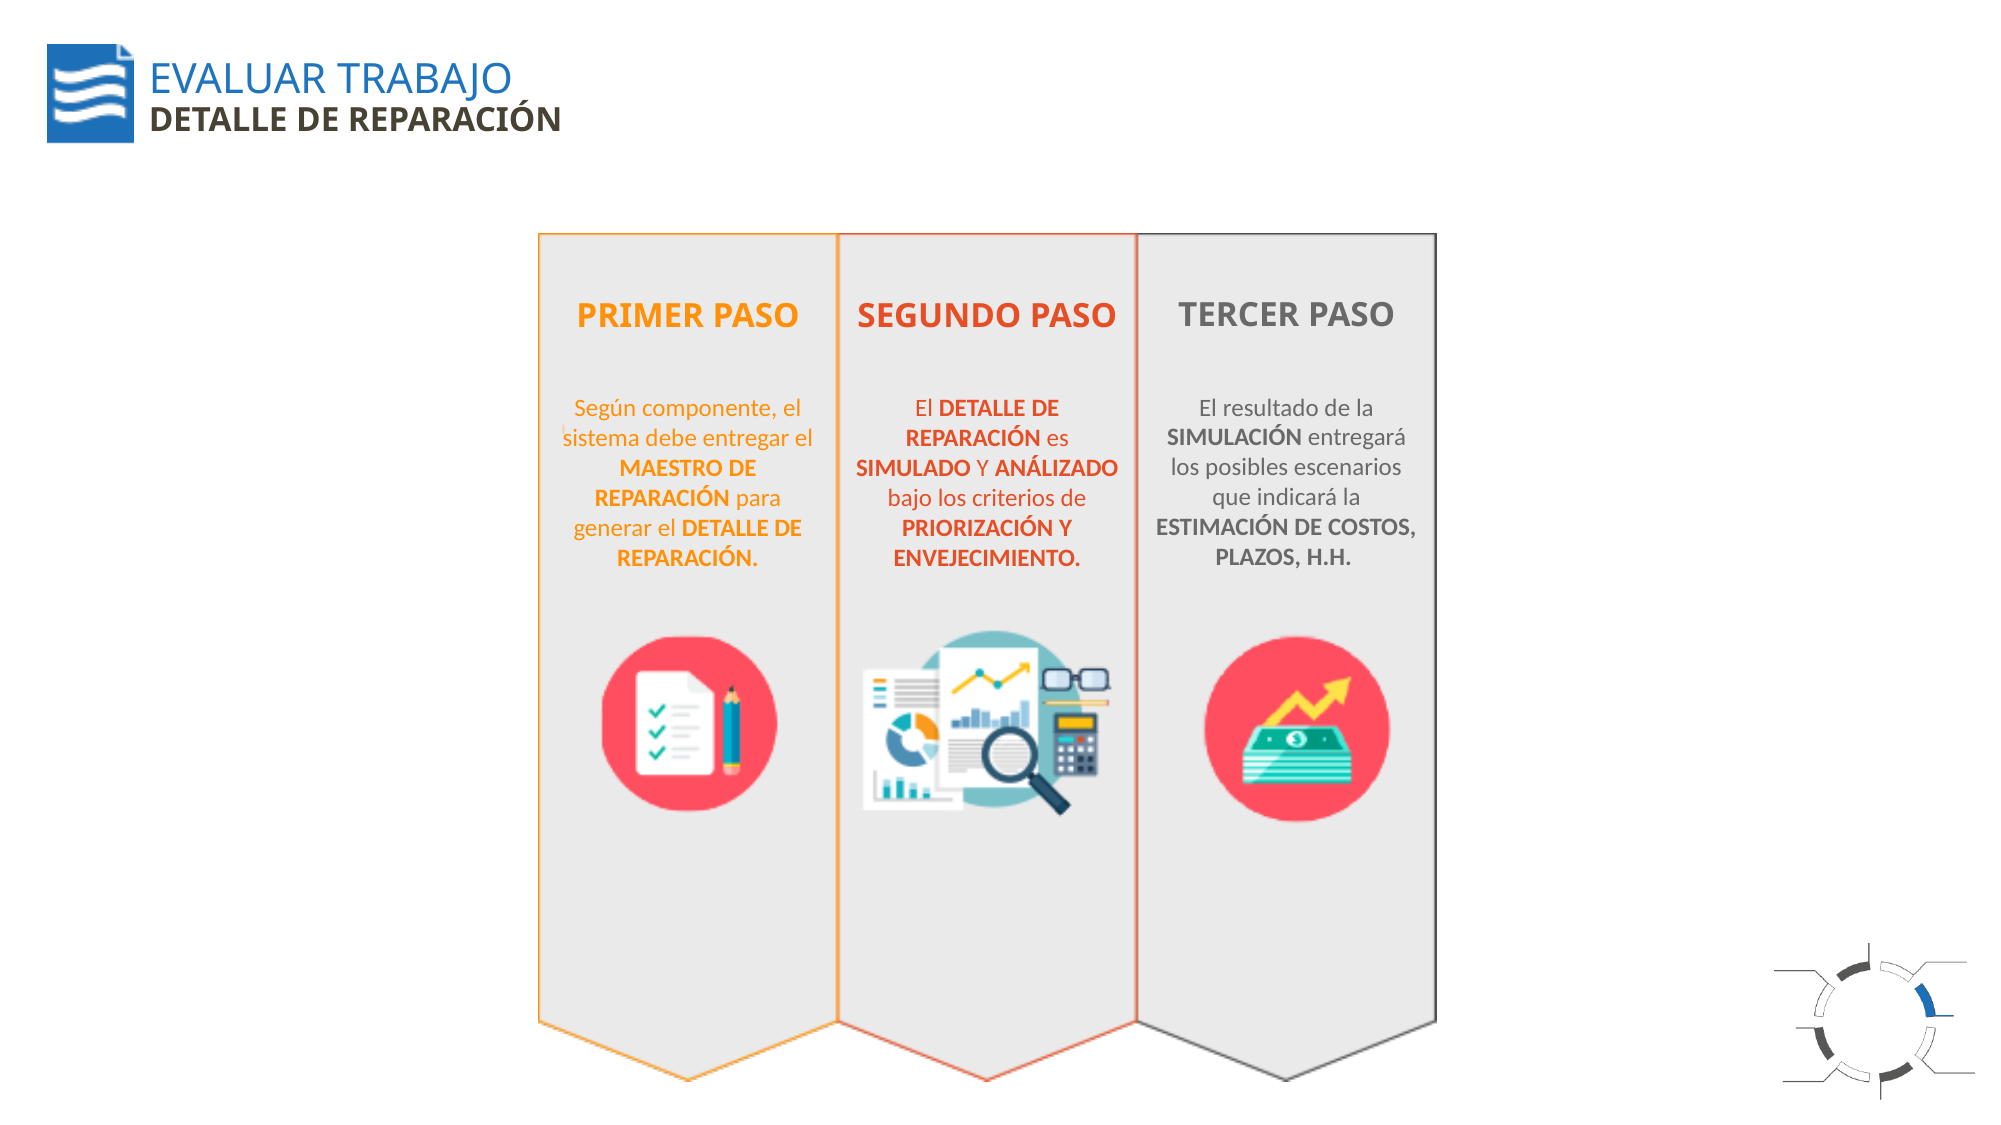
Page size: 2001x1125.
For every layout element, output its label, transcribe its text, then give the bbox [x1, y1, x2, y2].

text_box DETALLE DE REPARACIÓN [134, 90, 587, 145]
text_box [1774, 943, 1975, 1100]
picture [47, 44, 134, 146]
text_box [538, 233, 1437, 1082]
text_box EVALUAR TRABAJO [134, 44, 534, 90]
